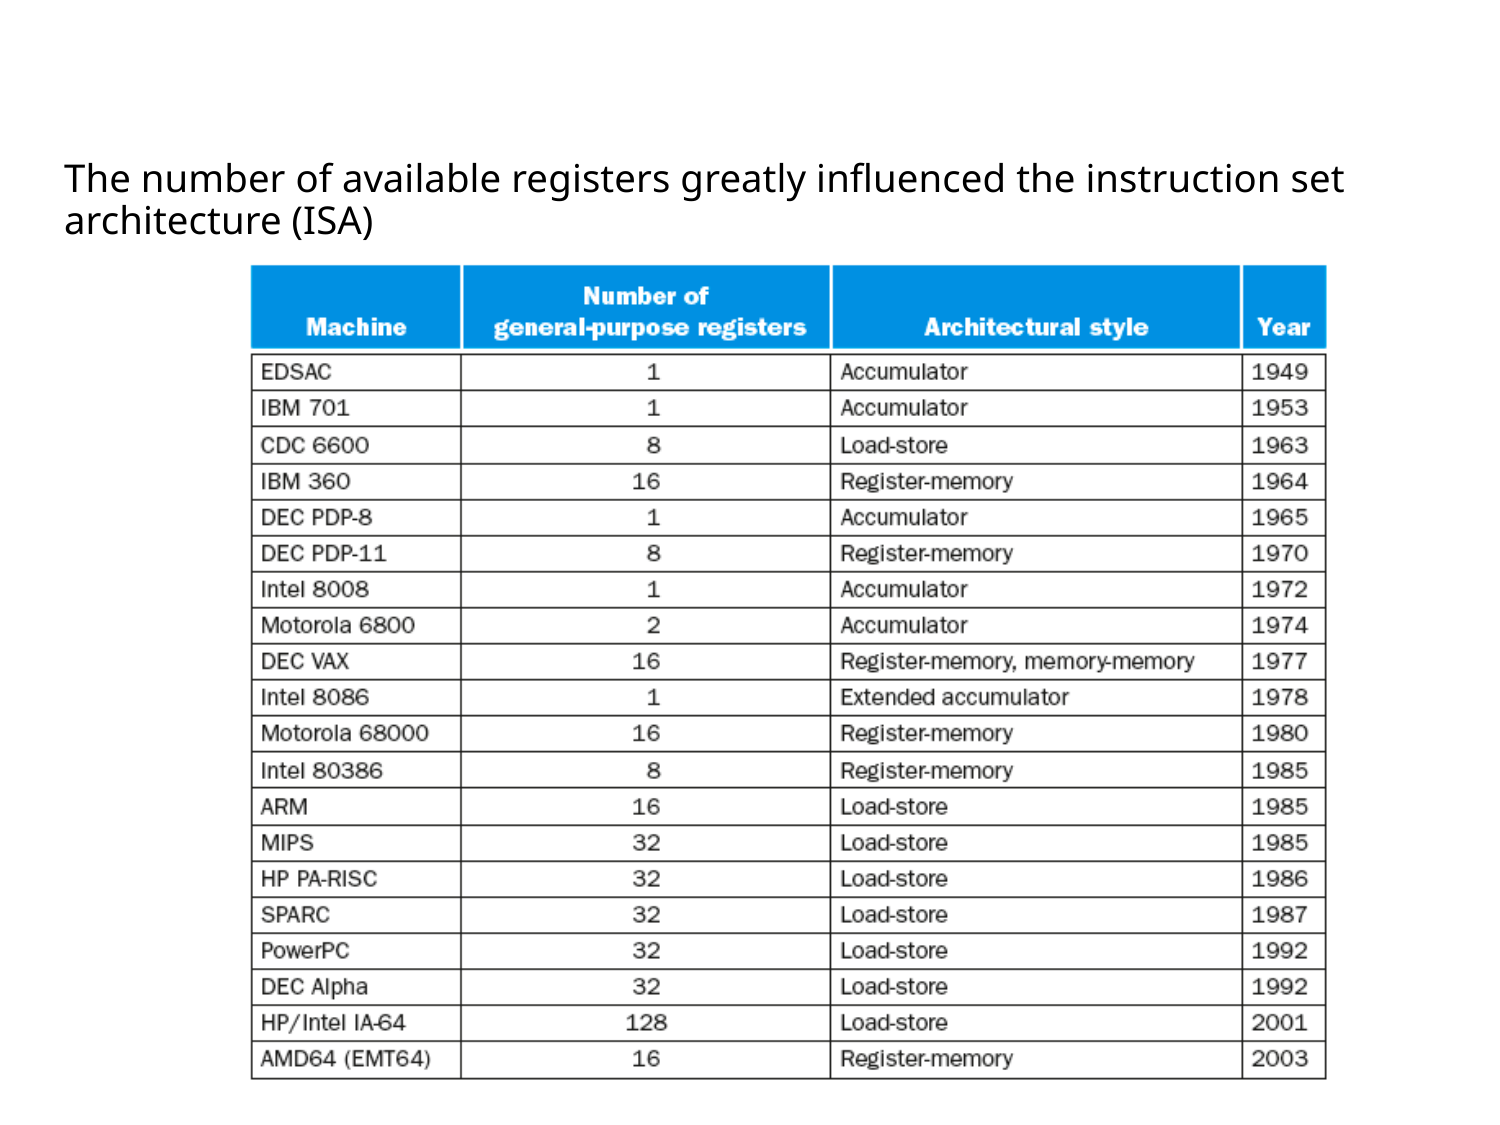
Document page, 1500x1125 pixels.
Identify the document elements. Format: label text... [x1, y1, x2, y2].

picture [248, 259, 1336, 1089]
list The number of available registers greatly influenced the instruction set architecture (ISA) [42, 152, 1449, 251]
